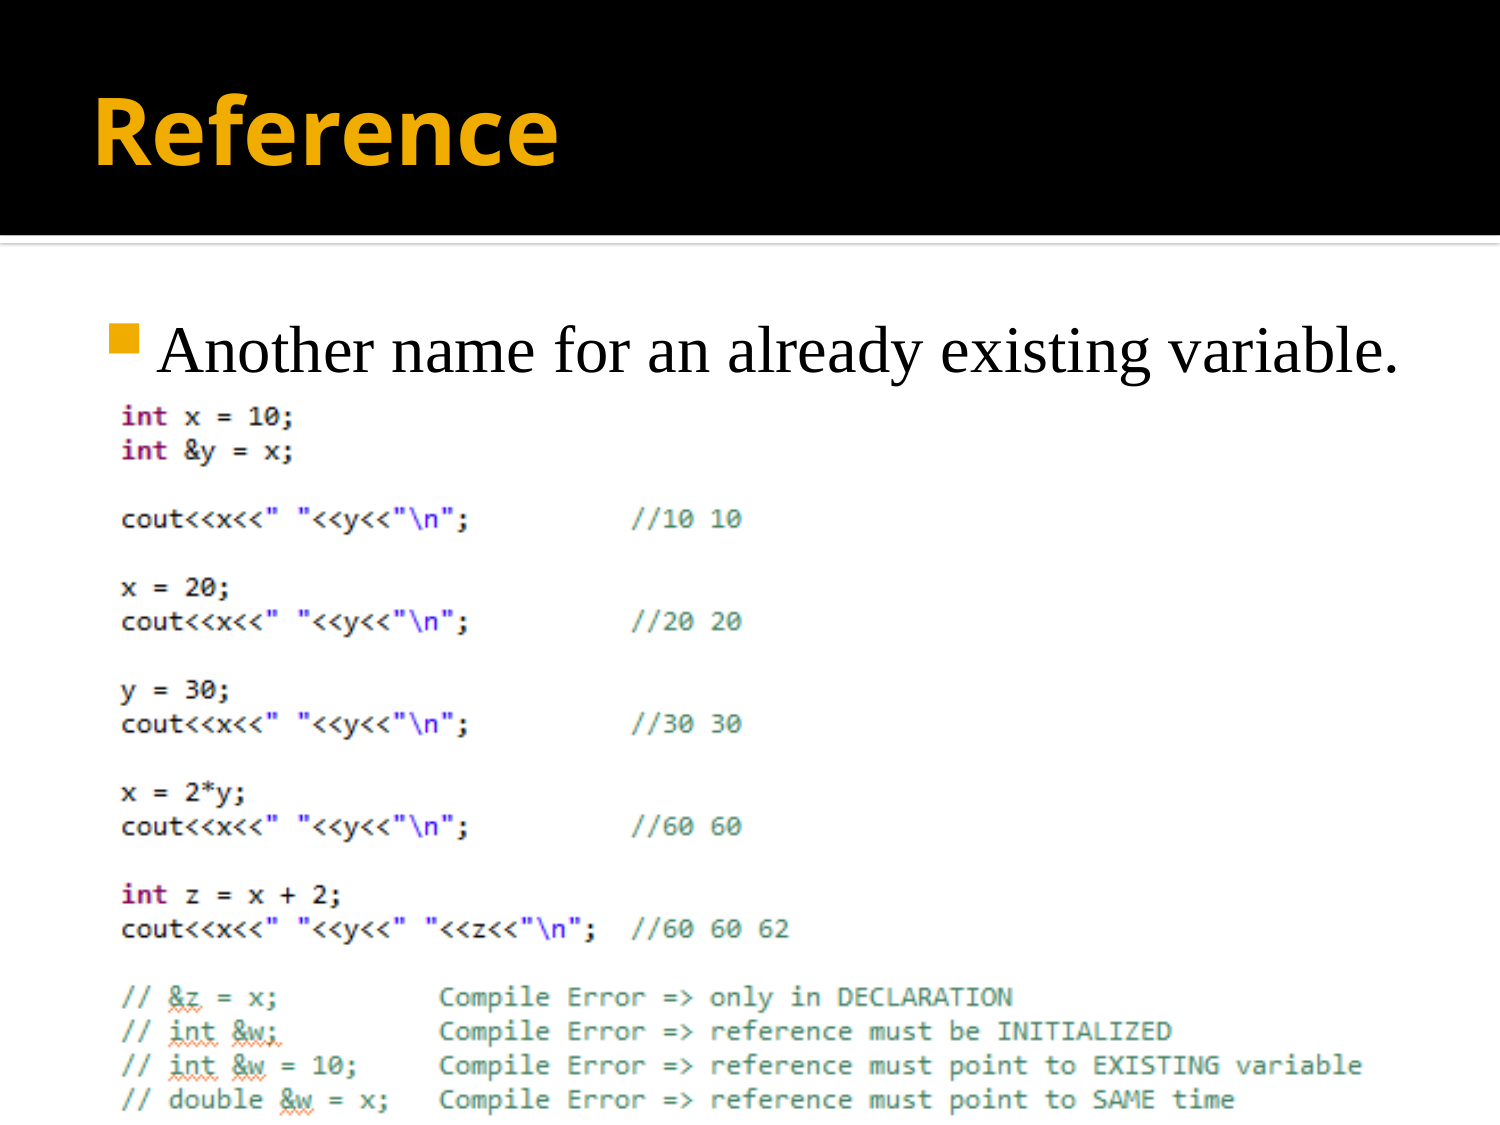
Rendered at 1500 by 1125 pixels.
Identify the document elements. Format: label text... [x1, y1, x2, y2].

title Reference [75, 25, 1425, 231]
picture [112, 394, 1375, 1125]
list Another name for an already existing variable. [75, 291, 1425, 1050]
